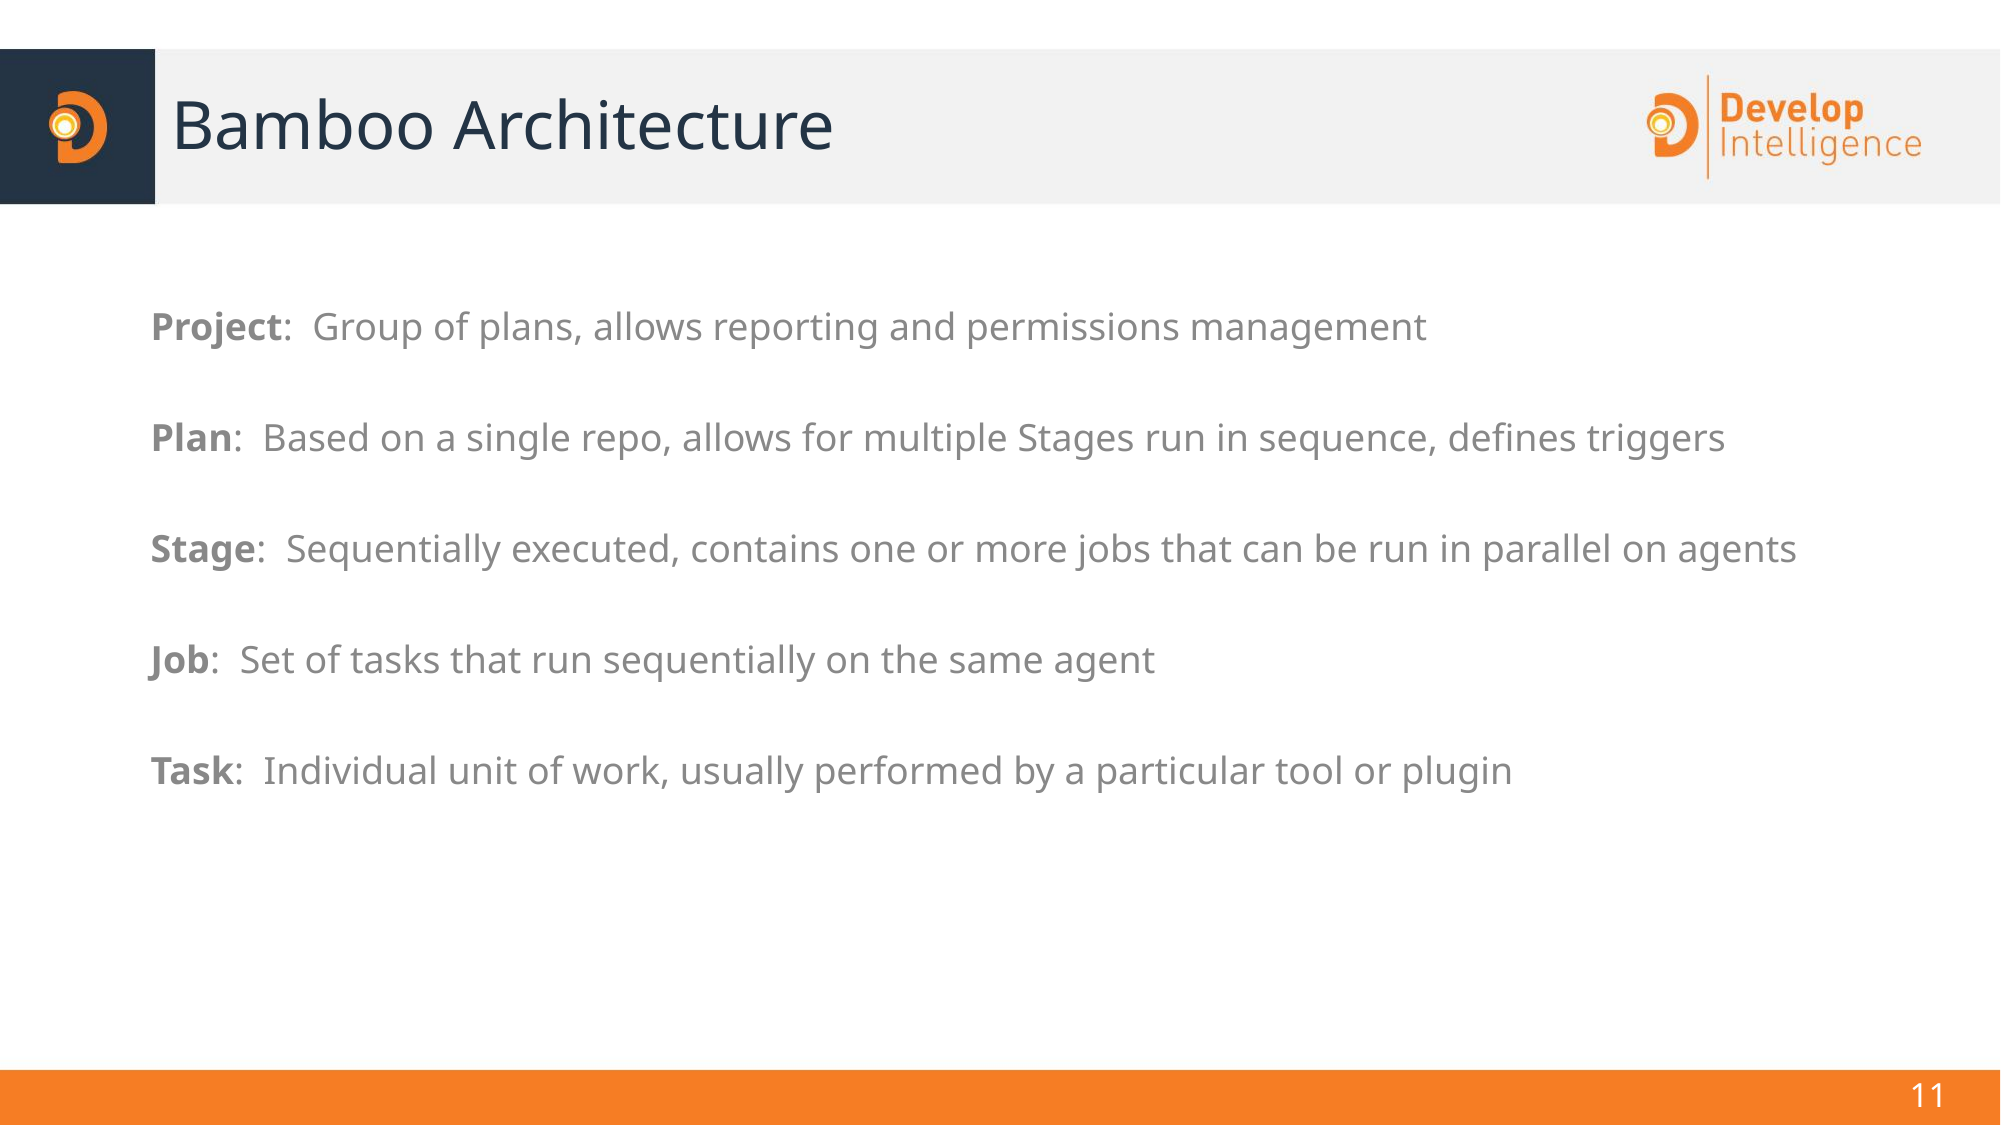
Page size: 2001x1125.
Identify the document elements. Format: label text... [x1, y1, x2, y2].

text_box Bamboo Architecture [156, 53, 1999, 202]
text_box 1 [1860, 1072, 1997, 1122]
text_box Project: Group of plans, allows reporting and permissions management Plan: Based on a single repo, allows for multiple Stages run in sequence, defines triggers Stage: Sequentially executed, contains one or more jobs that can be run in parallel on agents Job: Set of tasks that run sequentially on the same agent Task: Individual unit of work, usually performed by a particular tool or plugin [135, 250, 1861, 1019]
picture [0, 0, 2001, 1125]
